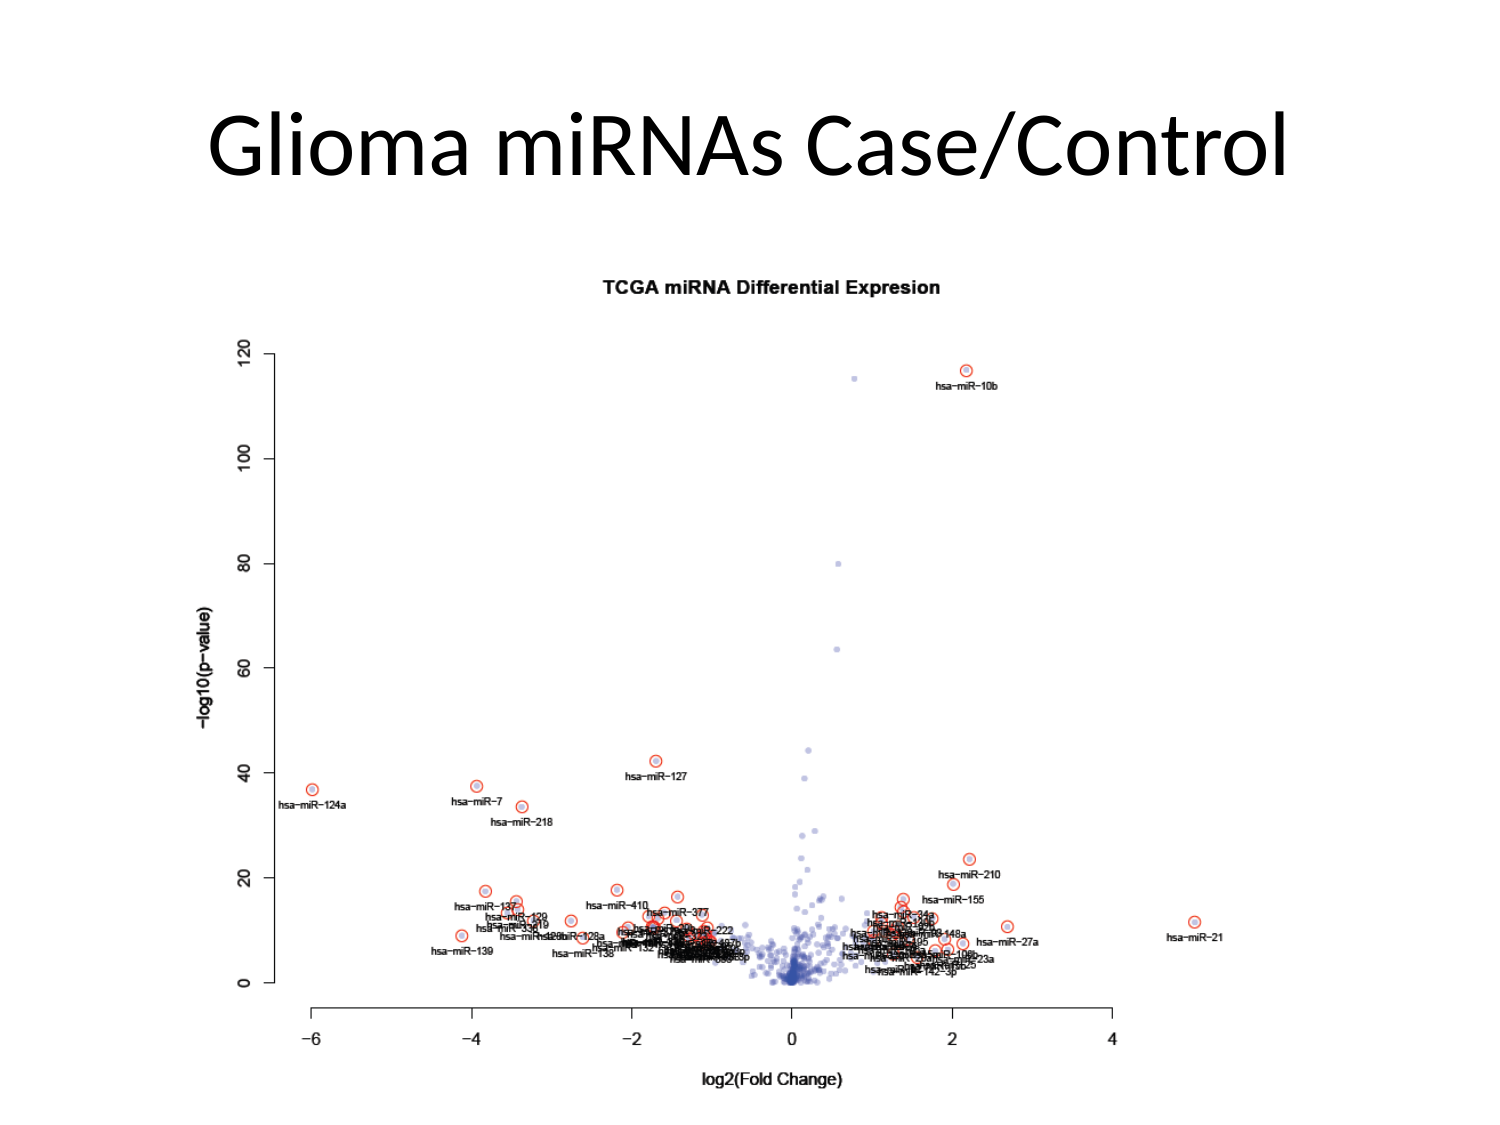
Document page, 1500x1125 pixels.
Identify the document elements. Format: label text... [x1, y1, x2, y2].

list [193, 246, 1307, 1109]
title Glioma miRNAs Case/Control [75, 45, 1425, 233]
